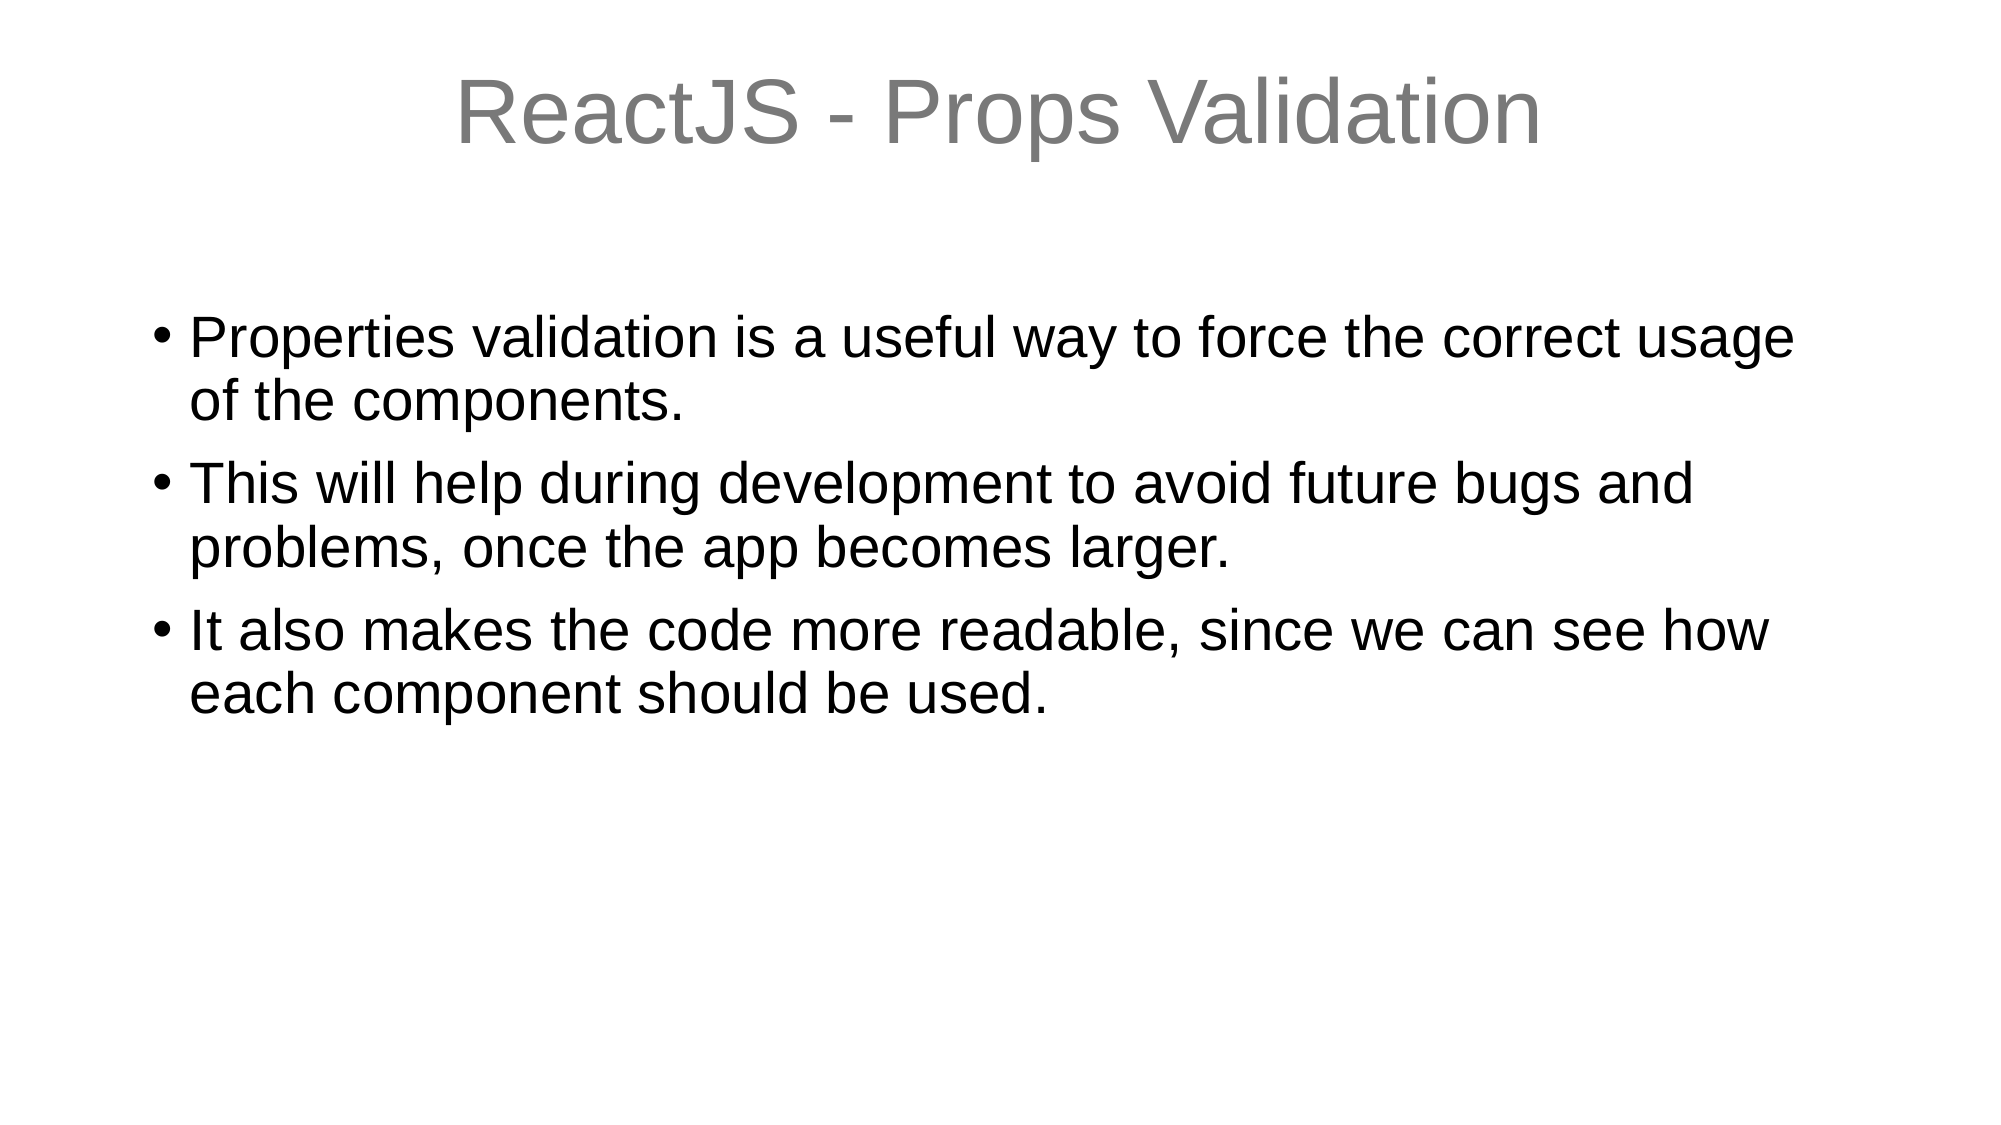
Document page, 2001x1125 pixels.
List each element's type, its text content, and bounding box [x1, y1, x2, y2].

list Properties validation is a useful way to force the correct usage of the components. This will help during development to avoid future bugs and problems, once the app becomes larger. It also makes the code more readable, since we can see how each component should be used. [137, 299, 1863, 1014]
title ReactJS - Props Validation [137, 59, 1863, 278]
